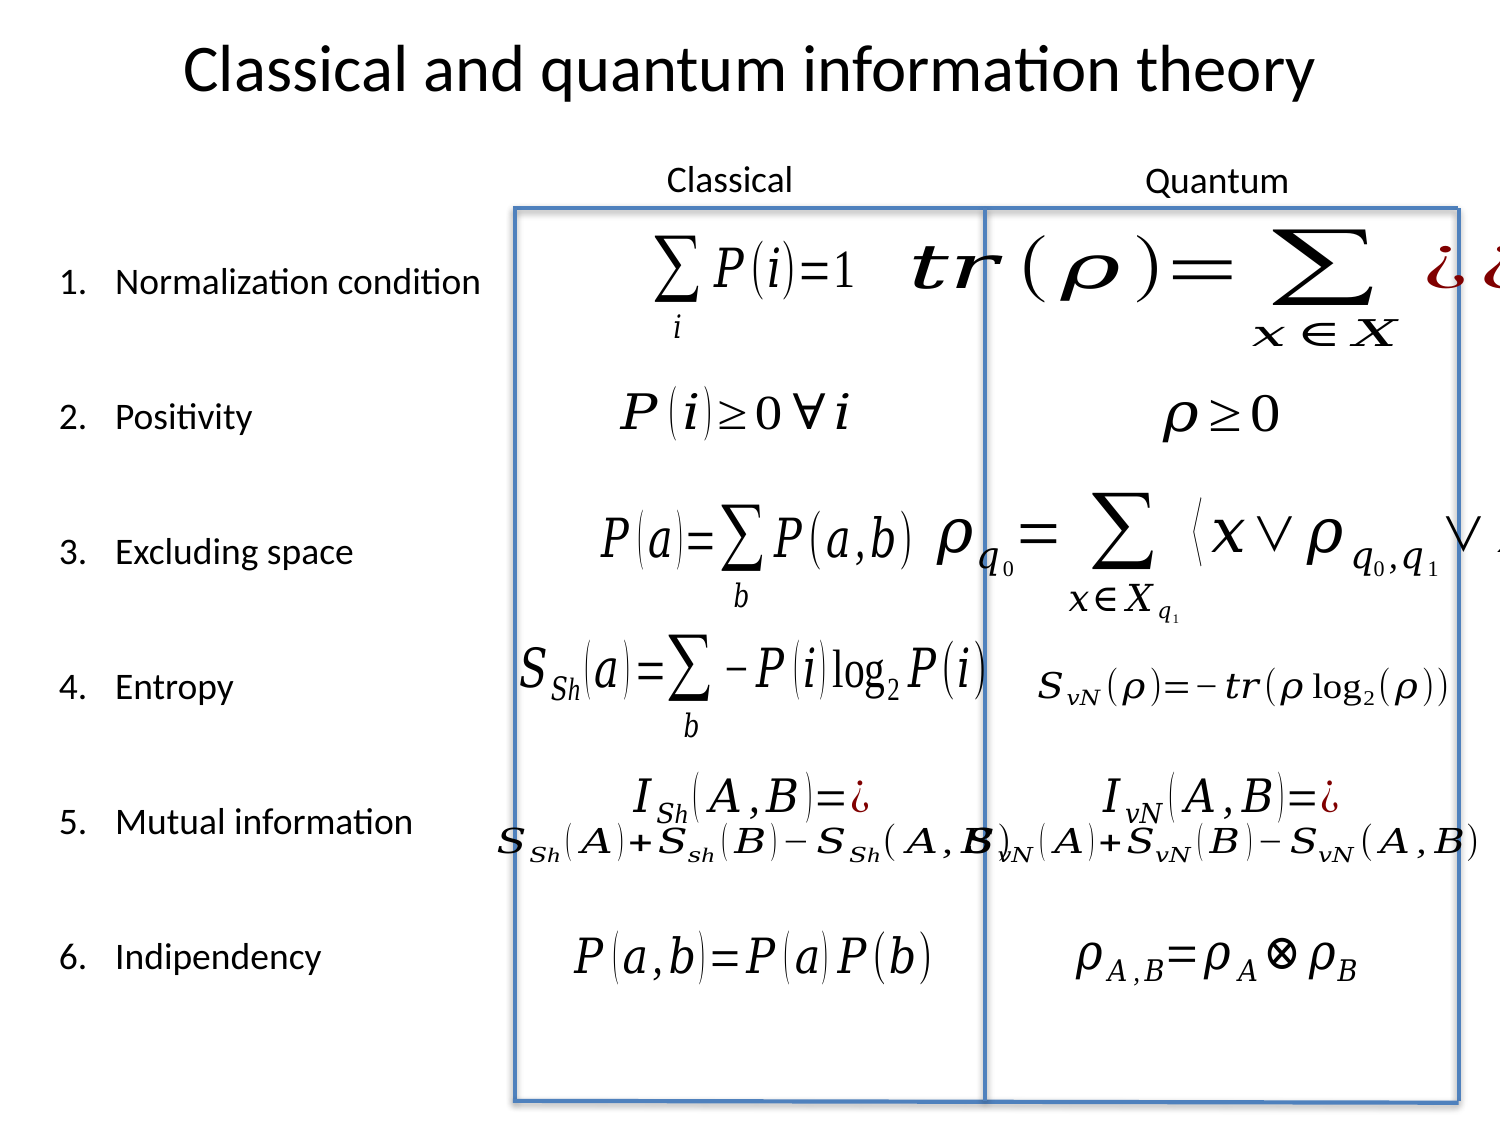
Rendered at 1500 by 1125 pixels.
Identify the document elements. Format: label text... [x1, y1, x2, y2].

text_box Classical [652, 147, 817, 207]
text_box Quantum [1130, 149, 1313, 207]
text_box Normalization condition Positivity Excluding space Entropy Mutual information Indipendency [44, 249, 497, 985]
title Classical and quantum information theory [75, 0, 1425, 131]
